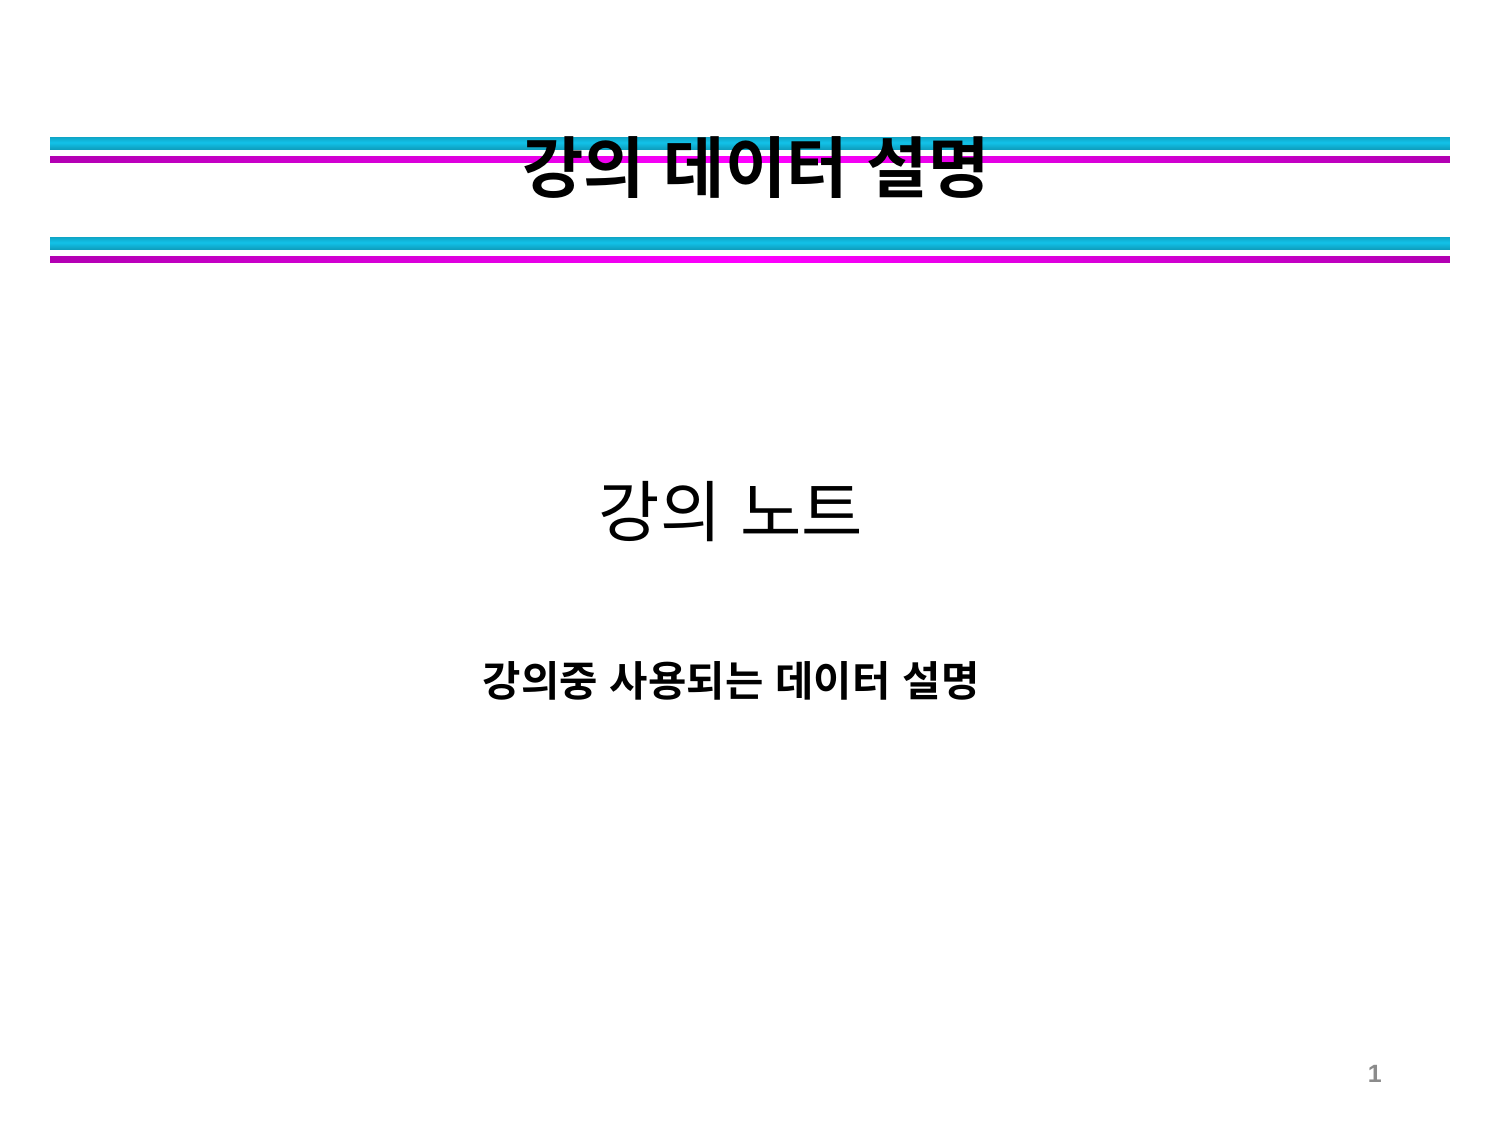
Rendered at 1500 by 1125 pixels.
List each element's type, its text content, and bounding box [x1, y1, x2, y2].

text_box 강의 노트 강의중 사용되는 데이터 설명 [62, 462, 1400, 803]
title 강의 데이터 설명 [37, 112, 1475, 213]
slide_number 1 [1059, 1042, 1397, 1103]
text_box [49, 237, 1451, 263]
